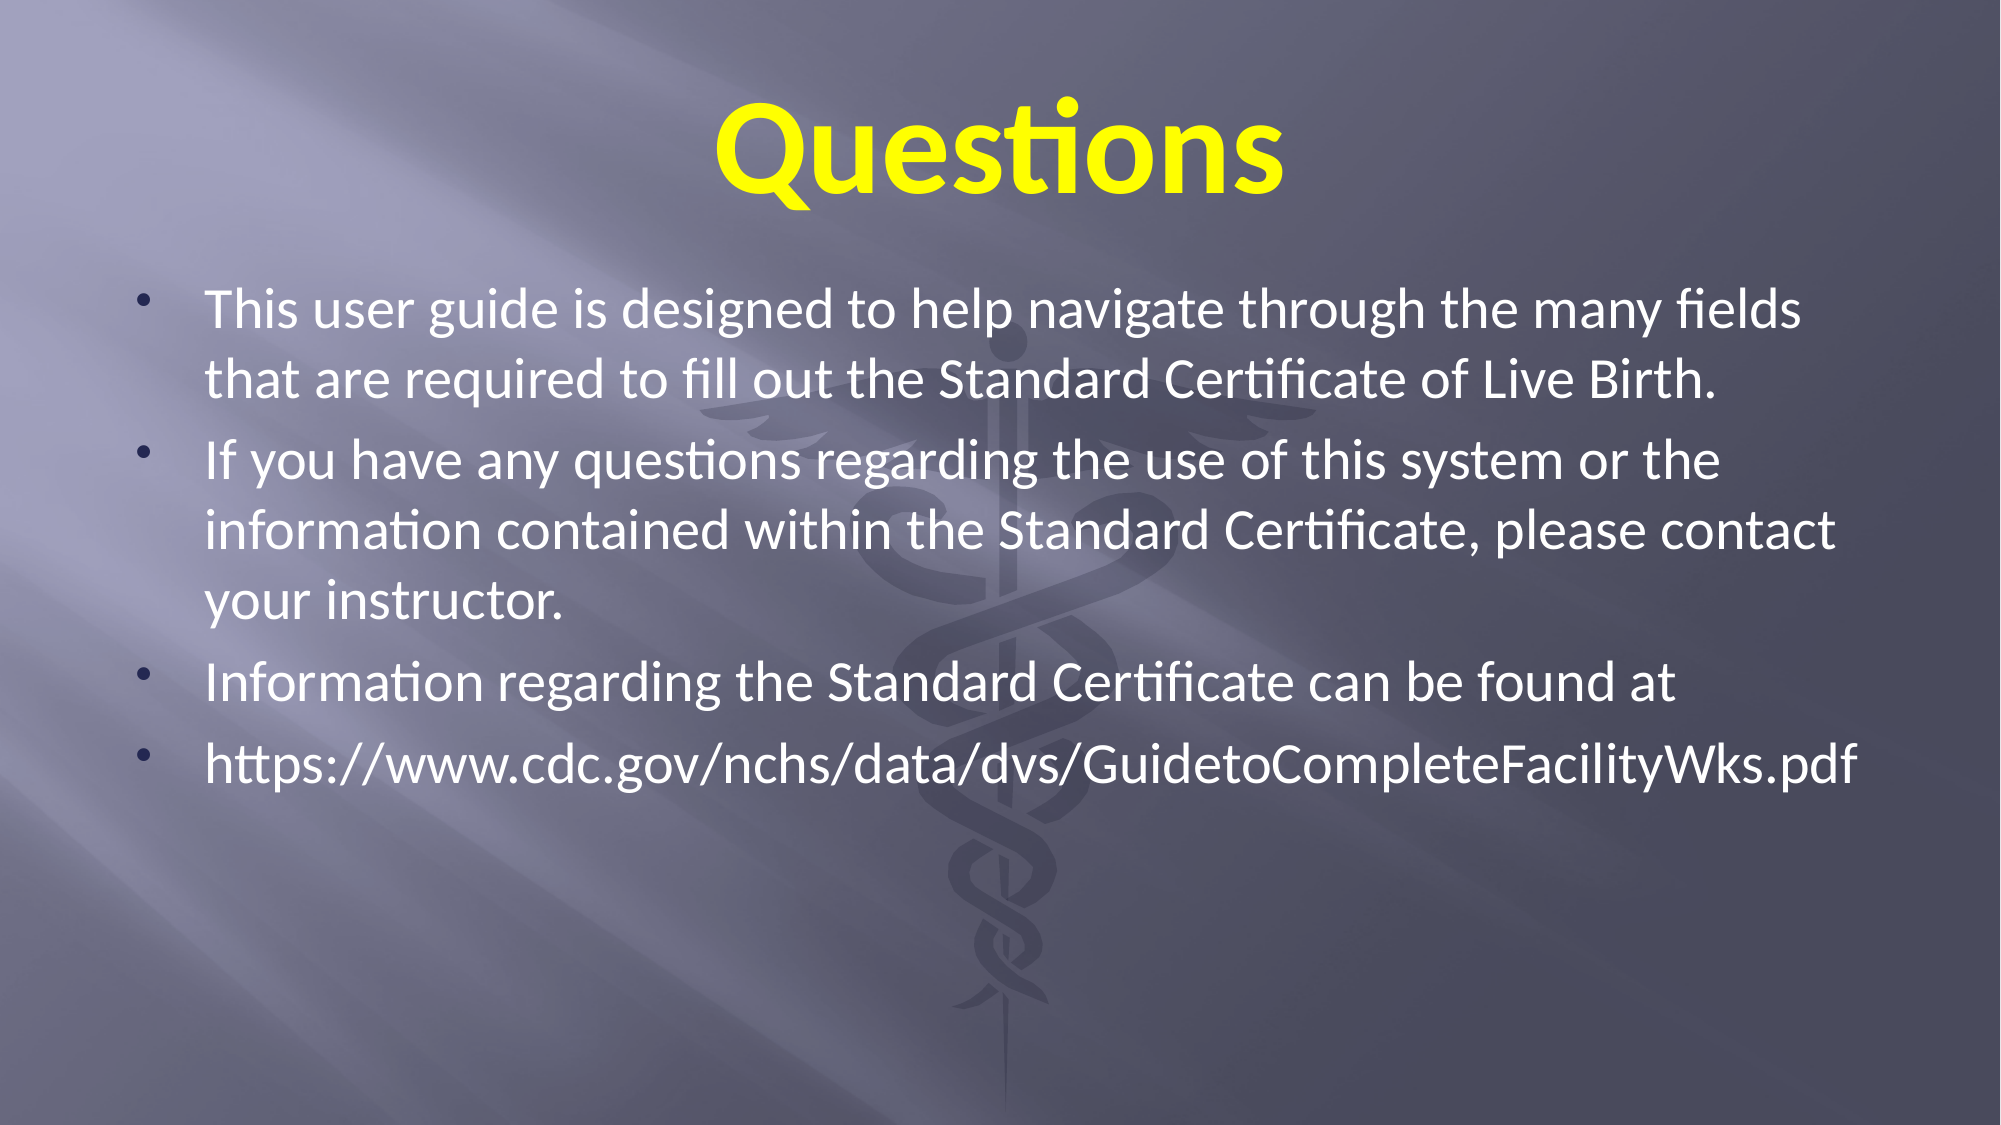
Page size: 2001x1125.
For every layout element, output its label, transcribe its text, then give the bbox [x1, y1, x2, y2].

list This user guide is designed to help navigate through the many fields that are required to fill out the Standard Certificate of Live Birth. If you have any questions regarding the use of this system or the information contained within the Standard Certificate, please contact your instructor. Information regarding the Standard Certificate can be found at https://www.cdc.gov/nchs/data/dvs/GuidetoCompleteFacilityWks.pdf [99, 262, 1900, 1035]
title Questions [99, 45, 1900, 233]
